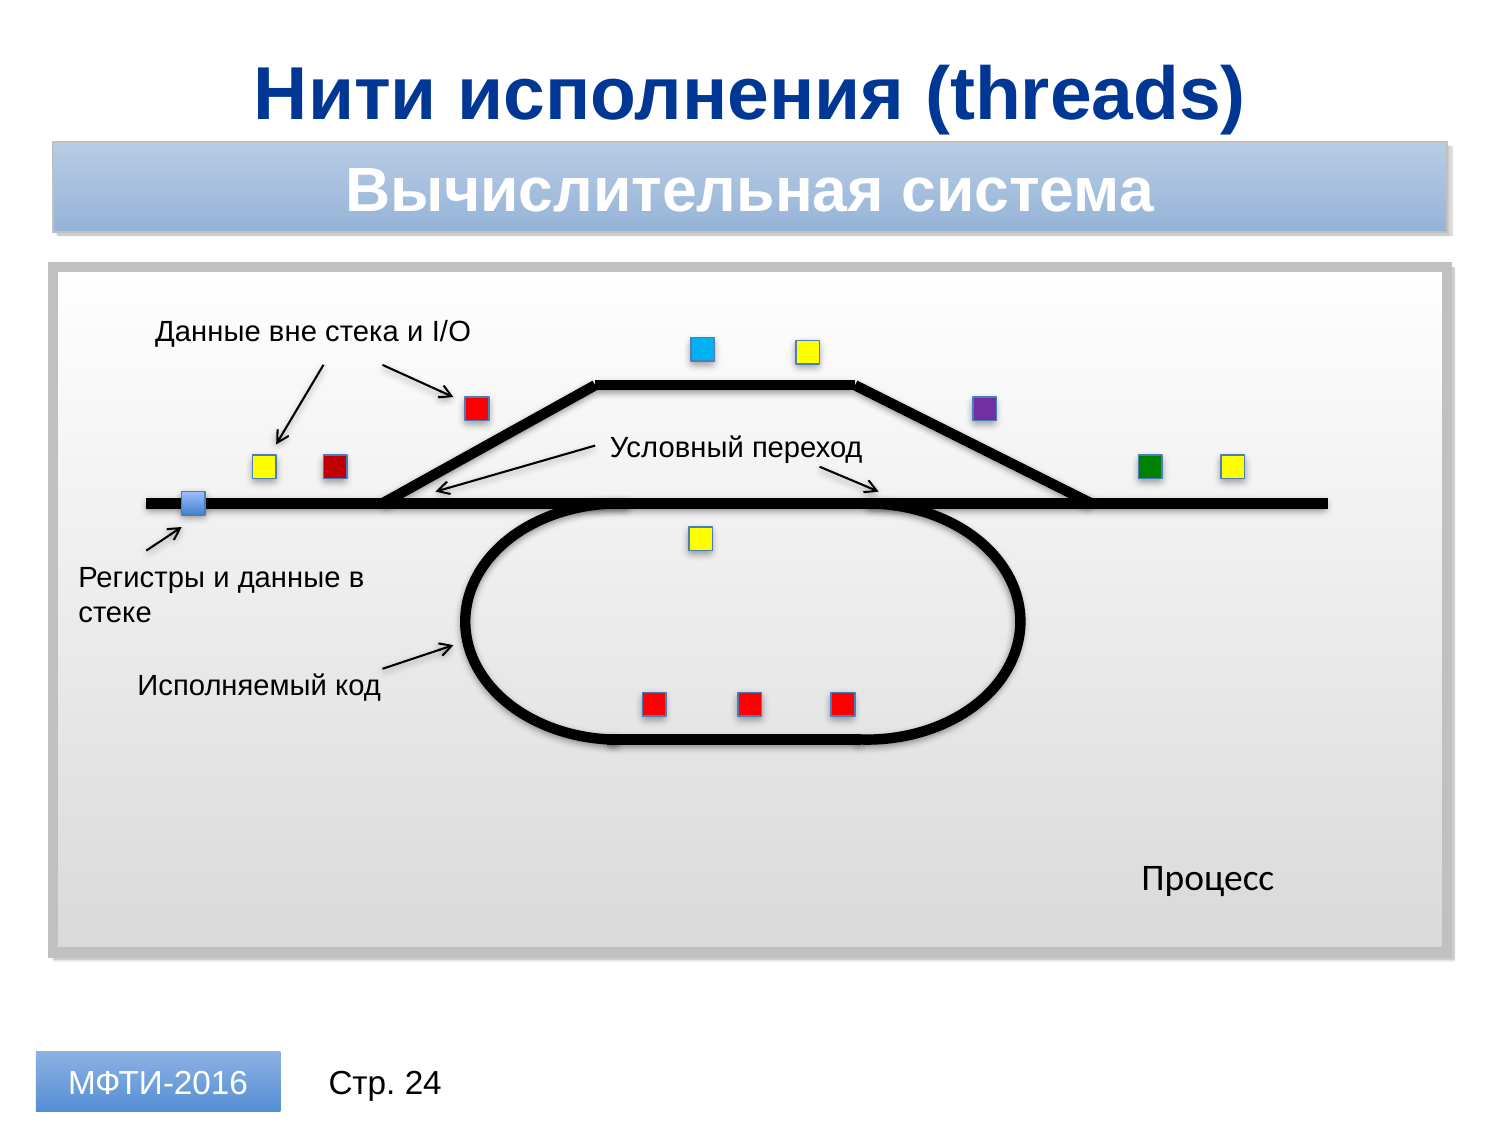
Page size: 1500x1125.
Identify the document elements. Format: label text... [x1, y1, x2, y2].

text_box [323, 454, 348, 479]
slide_number Стр. 24 [303, 1051, 467, 1112]
text_box [1138, 454, 1163, 479]
text_box Данные вне стека и I/O [140, 304, 550, 355]
text_box [463, 512, 629, 742]
text_box [1220, 454, 1245, 479]
text_box [795, 340, 820, 365]
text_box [819, 466, 879, 492]
text_box [737, 692, 762, 717]
text_box [53, 267, 1447, 953]
text_box [856, 513, 1023, 742]
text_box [275, 364, 324, 445]
text_box [181, 512, 206, 516]
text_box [435, 445, 596, 492]
footer МФТИ-2016 [35, 1051, 281, 1112]
text_box [690, 337, 715, 362]
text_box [382, 385, 596, 503]
text_box Условный переход [599, 420, 849, 471]
text_box Исполняемый код [122, 658, 596, 709]
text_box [382, 644, 454, 669]
text_box [252, 454, 277, 479]
text_box Вычислительная система [53, 142, 1447, 232]
title Нити исполнения (threads) [52, 38, 1448, 141]
text_box Регистры и данные в стеке [63, 550, 383, 636]
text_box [854, 385, 1092, 504]
text_box [642, 692, 667, 717]
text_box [145, 526, 182, 551]
text_box [830, 692, 856, 717]
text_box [382, 364, 454, 398]
text_box [688, 526, 713, 551]
text_box Процесс [1126, 845, 1387, 906]
text_box [181, 491, 206, 502]
